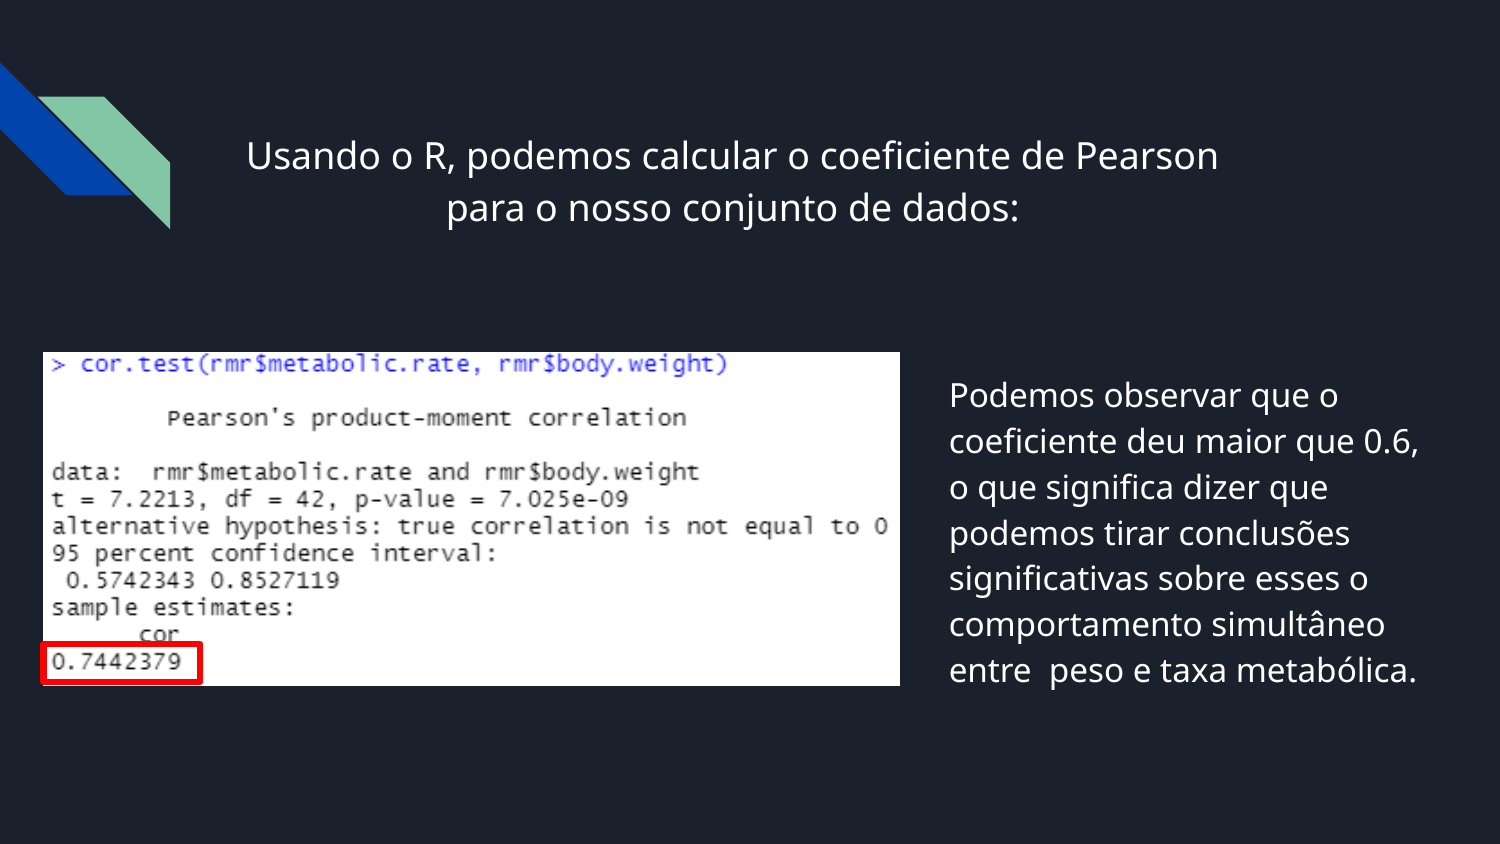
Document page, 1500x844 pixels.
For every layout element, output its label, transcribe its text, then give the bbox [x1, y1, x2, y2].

text_box Usando o R, podemos calcular o coeficiente de Pearson para o nosso conjunto de dados: [197, 110, 1269, 263]
list Podemos observar que o coeficiente deu maior que 0.6, o que significa dizer que podemos tirar conclusões significativas sobre esses o comportamento simultâneo entre peso e taxa metabólica. [933, 353, 1460, 758]
picture [43, 352, 901, 686]
